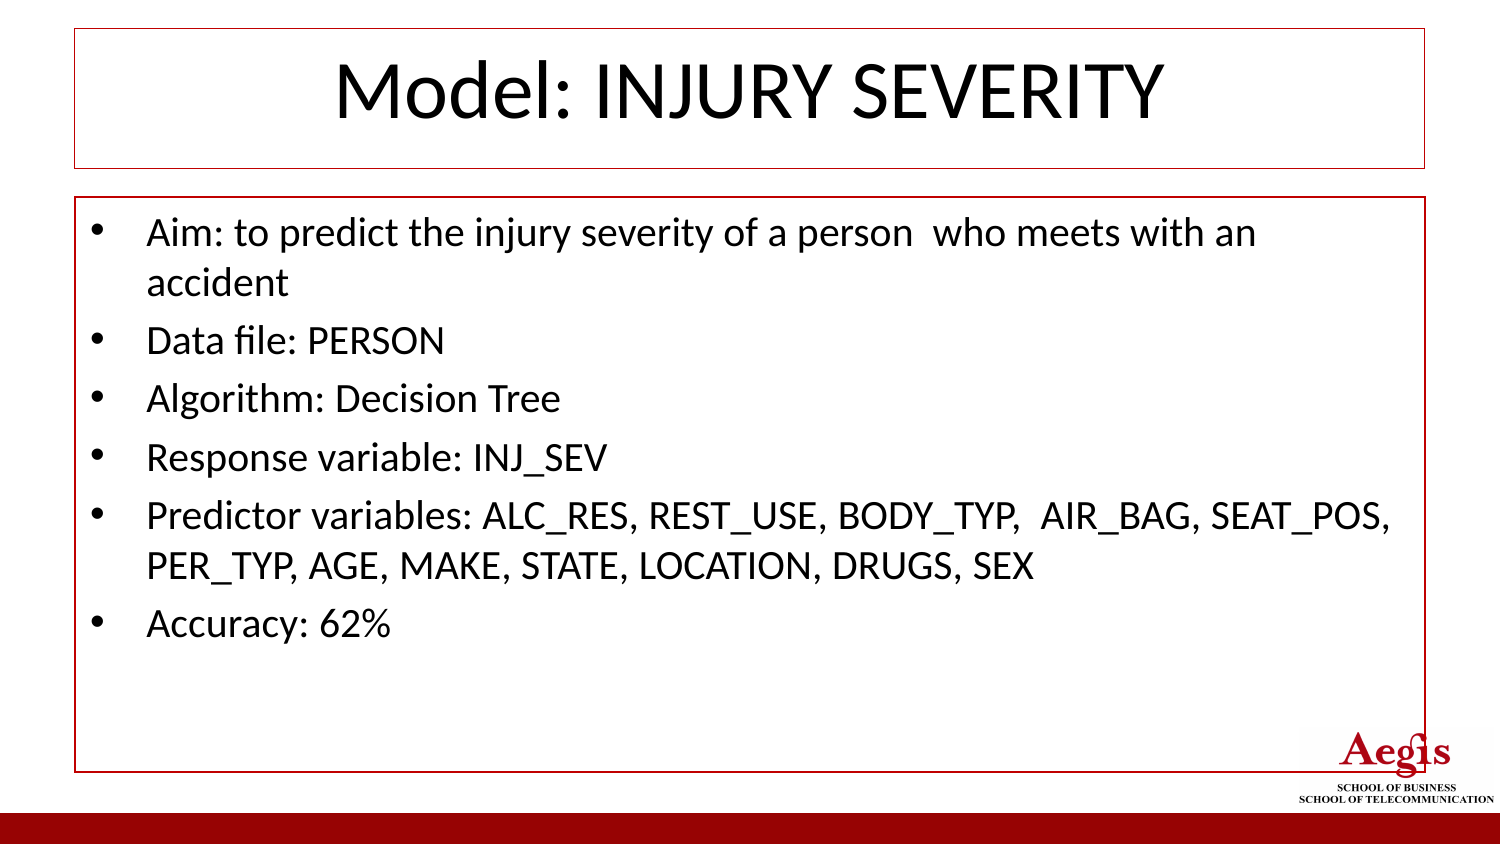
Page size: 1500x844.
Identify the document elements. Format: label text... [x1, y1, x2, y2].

list Aim: to predict the injury severity of a person who meets with an accident Data file: PERSON Algorithm: Decision Tree Response variable: INJ_SEV Predictor variables: ALC_RES, REST_USE, BODY_TYP, AIR_BAG, SEAT_POS, PER_TYP, AGE, MAKE, STATE, LOCATION, DRUGS, SEX Accuracy: 62% [74, 196, 1426, 773]
text_box Model: INJURY SEVERITY [74, 28, 1425, 169]
picture [1299, 727, 1494, 803]
